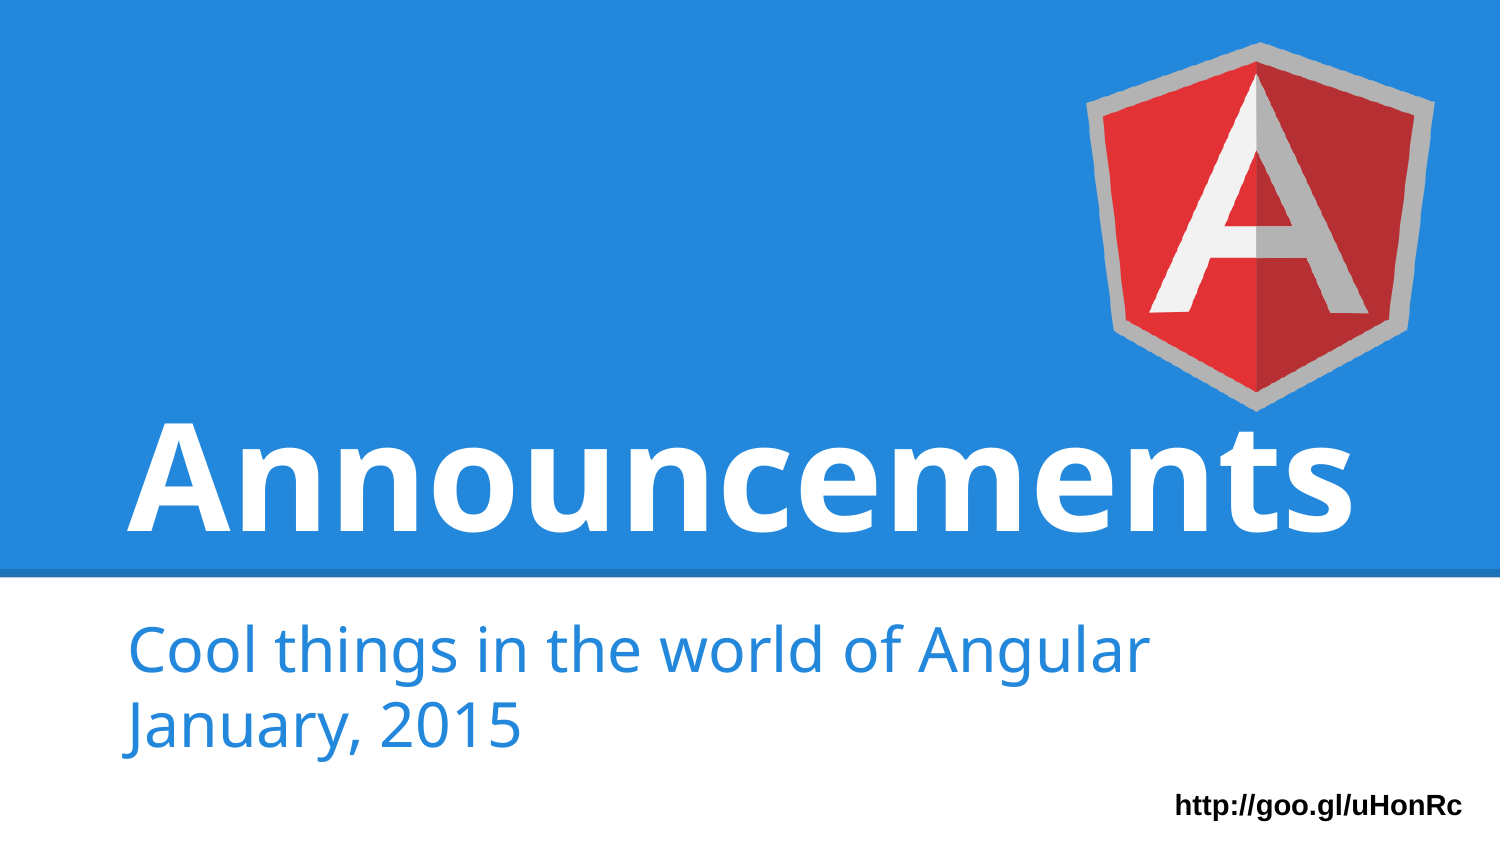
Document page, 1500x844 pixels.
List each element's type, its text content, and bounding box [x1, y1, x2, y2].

subtitle Cool things in the world of Angular January, 2015 [112, 594, 1388, 783]
title Announcements [112, 306, 1388, 577]
text_box http://goo.gl/uHonRc [1159, 771, 1500, 844]
picture [1074, 29, 1446, 424]
